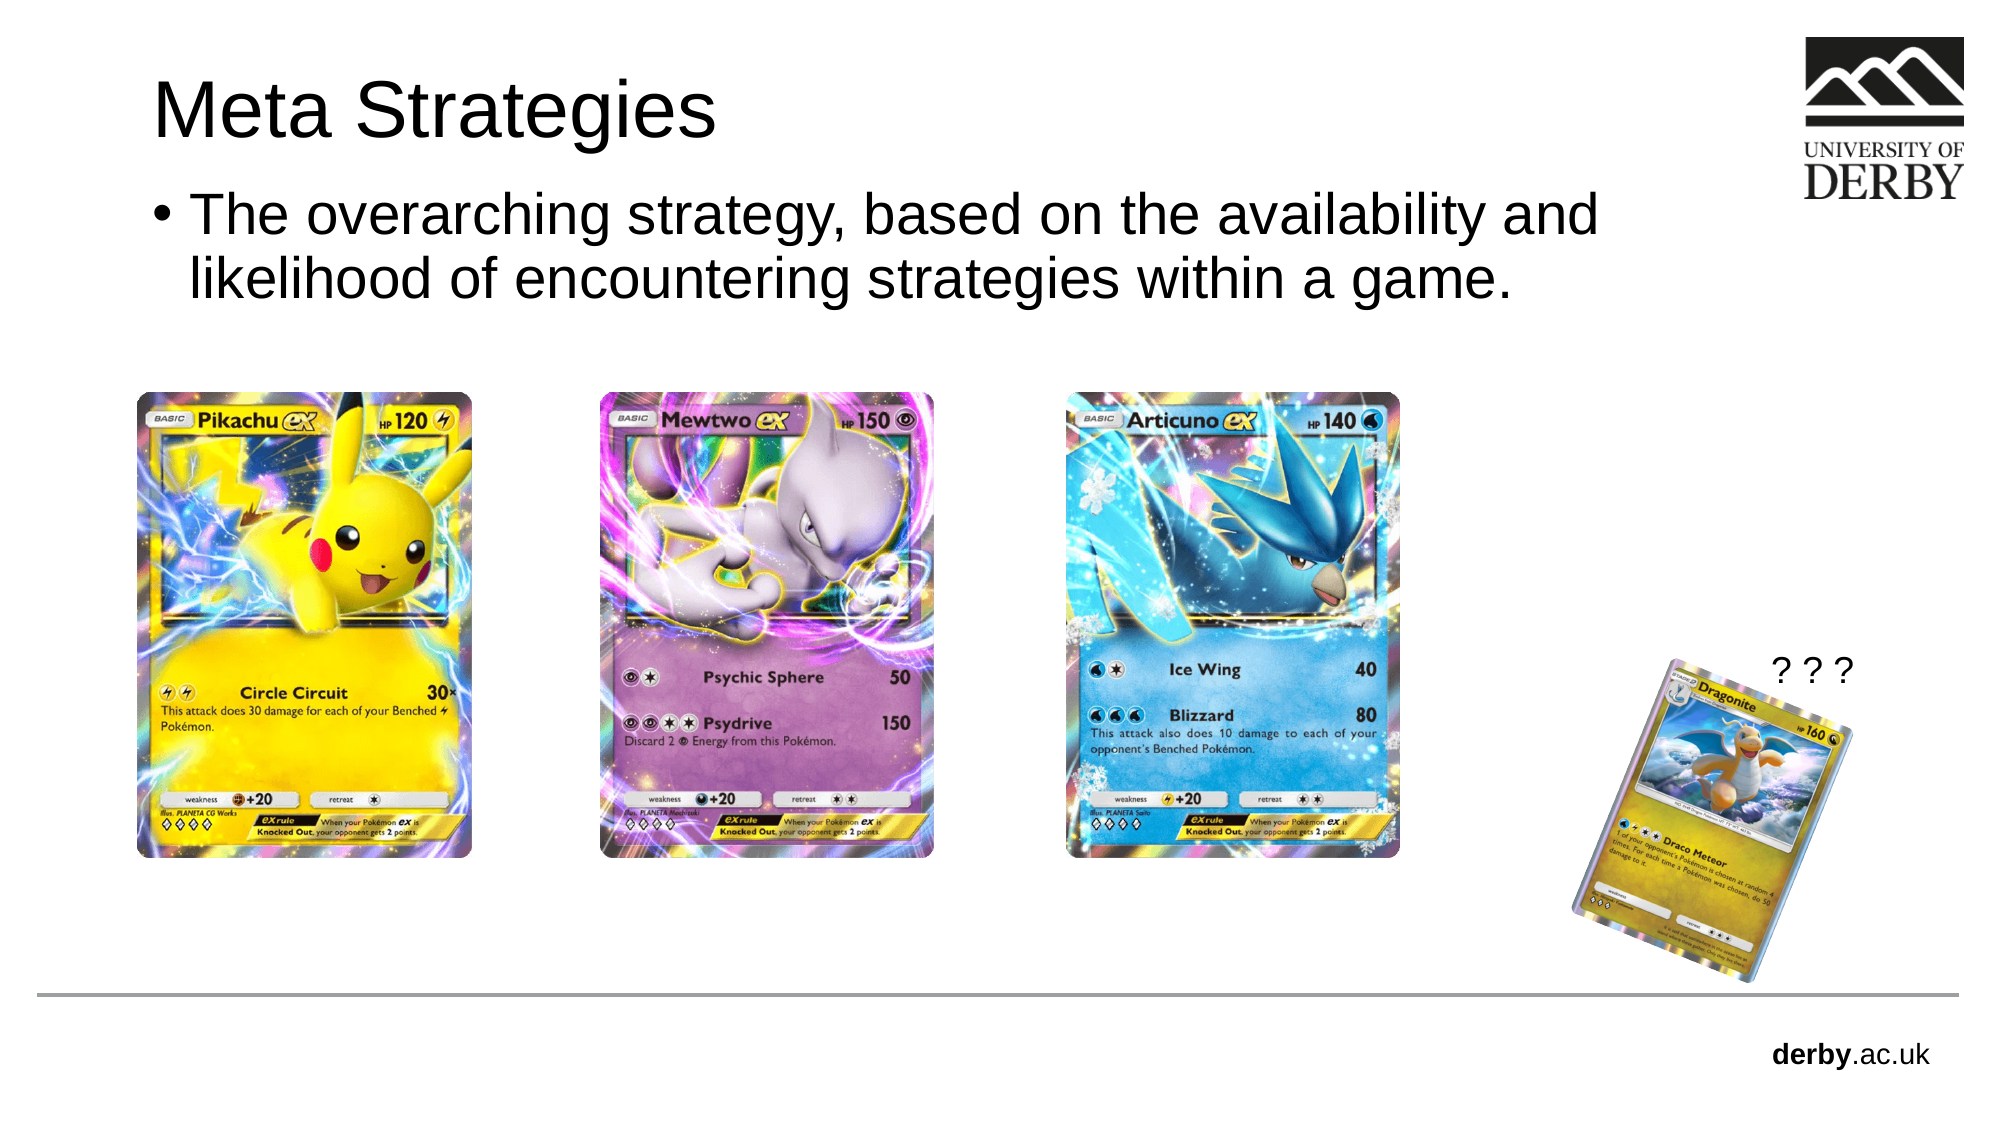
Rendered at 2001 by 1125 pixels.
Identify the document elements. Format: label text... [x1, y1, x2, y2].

title Meta Strategies [137, 59, 1791, 163]
text_box ? ? ? [1756, 638, 1889, 698]
picture [600, 392, 934, 858]
picture [1570, 657, 1855, 984]
picture [1804, 37, 1964, 199]
picture [137, 392, 472, 858]
picture [1066, 392, 1400, 858]
list The overarching strategy, based on the availability and likelihood of encountering strategies within a game. [137, 177, 1791, 985]
